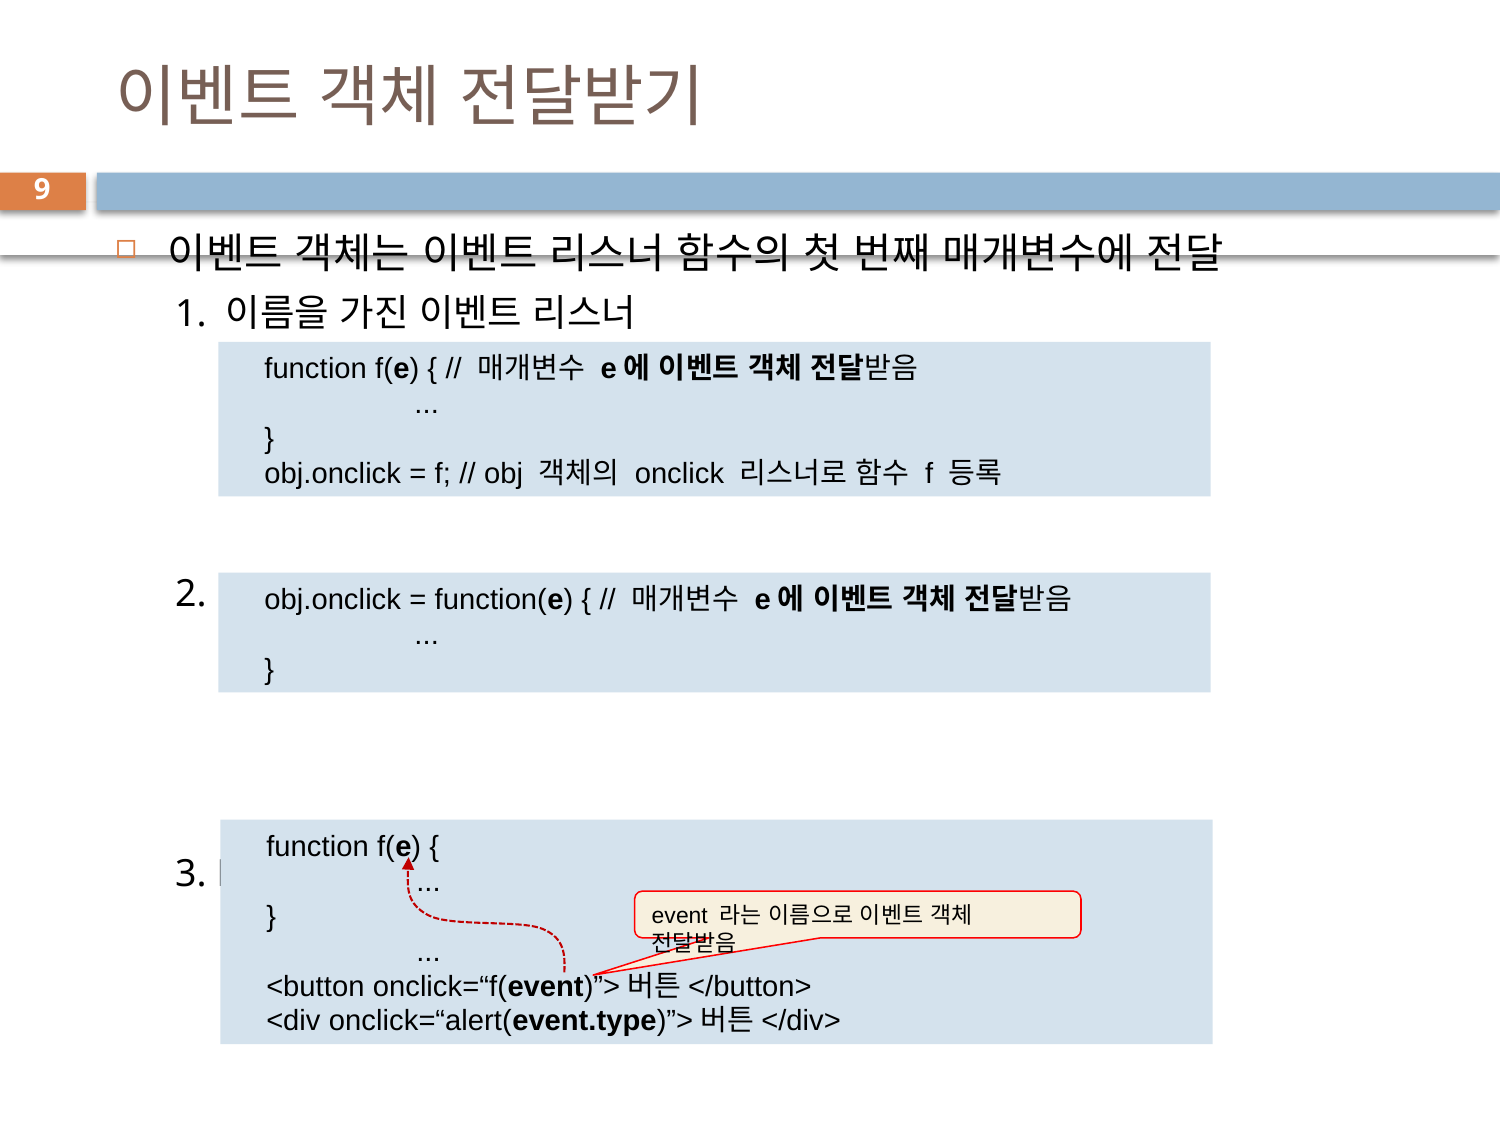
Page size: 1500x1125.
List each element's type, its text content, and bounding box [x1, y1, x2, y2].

text_box function f(e) { ... } ... <button onclick=“f(event)”>버튼</button> <div onclick=“alert(event.type)”>버튼</div> [220, 819, 1213, 1045]
text_box [401, 857, 567, 973]
text_box event 라는 이름으로 이벤트 객체 전달받음 [593, 891, 1082, 976]
slide_number 9 [0, 170, 87, 211]
text_box obj.onclick = function(e) { // 매개변수 e에 이벤트 객체 전달받음 ... } [218, 572, 1211, 693]
list 이벤트 객체는 이벤트 리스너 함수의 첫 번째 매개변수에 전달 1. 이름을 가진 이벤트 리스너 2. 익명 함수의 경우 3. HTML 태그에 이벤트 리스너 : event 라는 이름으로 전달 [100, 219, 1438, 1047]
title 이벤트 객체 전달받기 [100, 37, 1438, 149]
text_box function f(e) { // 매개변수 e에 이벤트 객체 전달받음 ... } obj.onclick = f; // obj 객체의 onclick 리스너로 함수 f 등록 [218, 341, 1211, 497]
